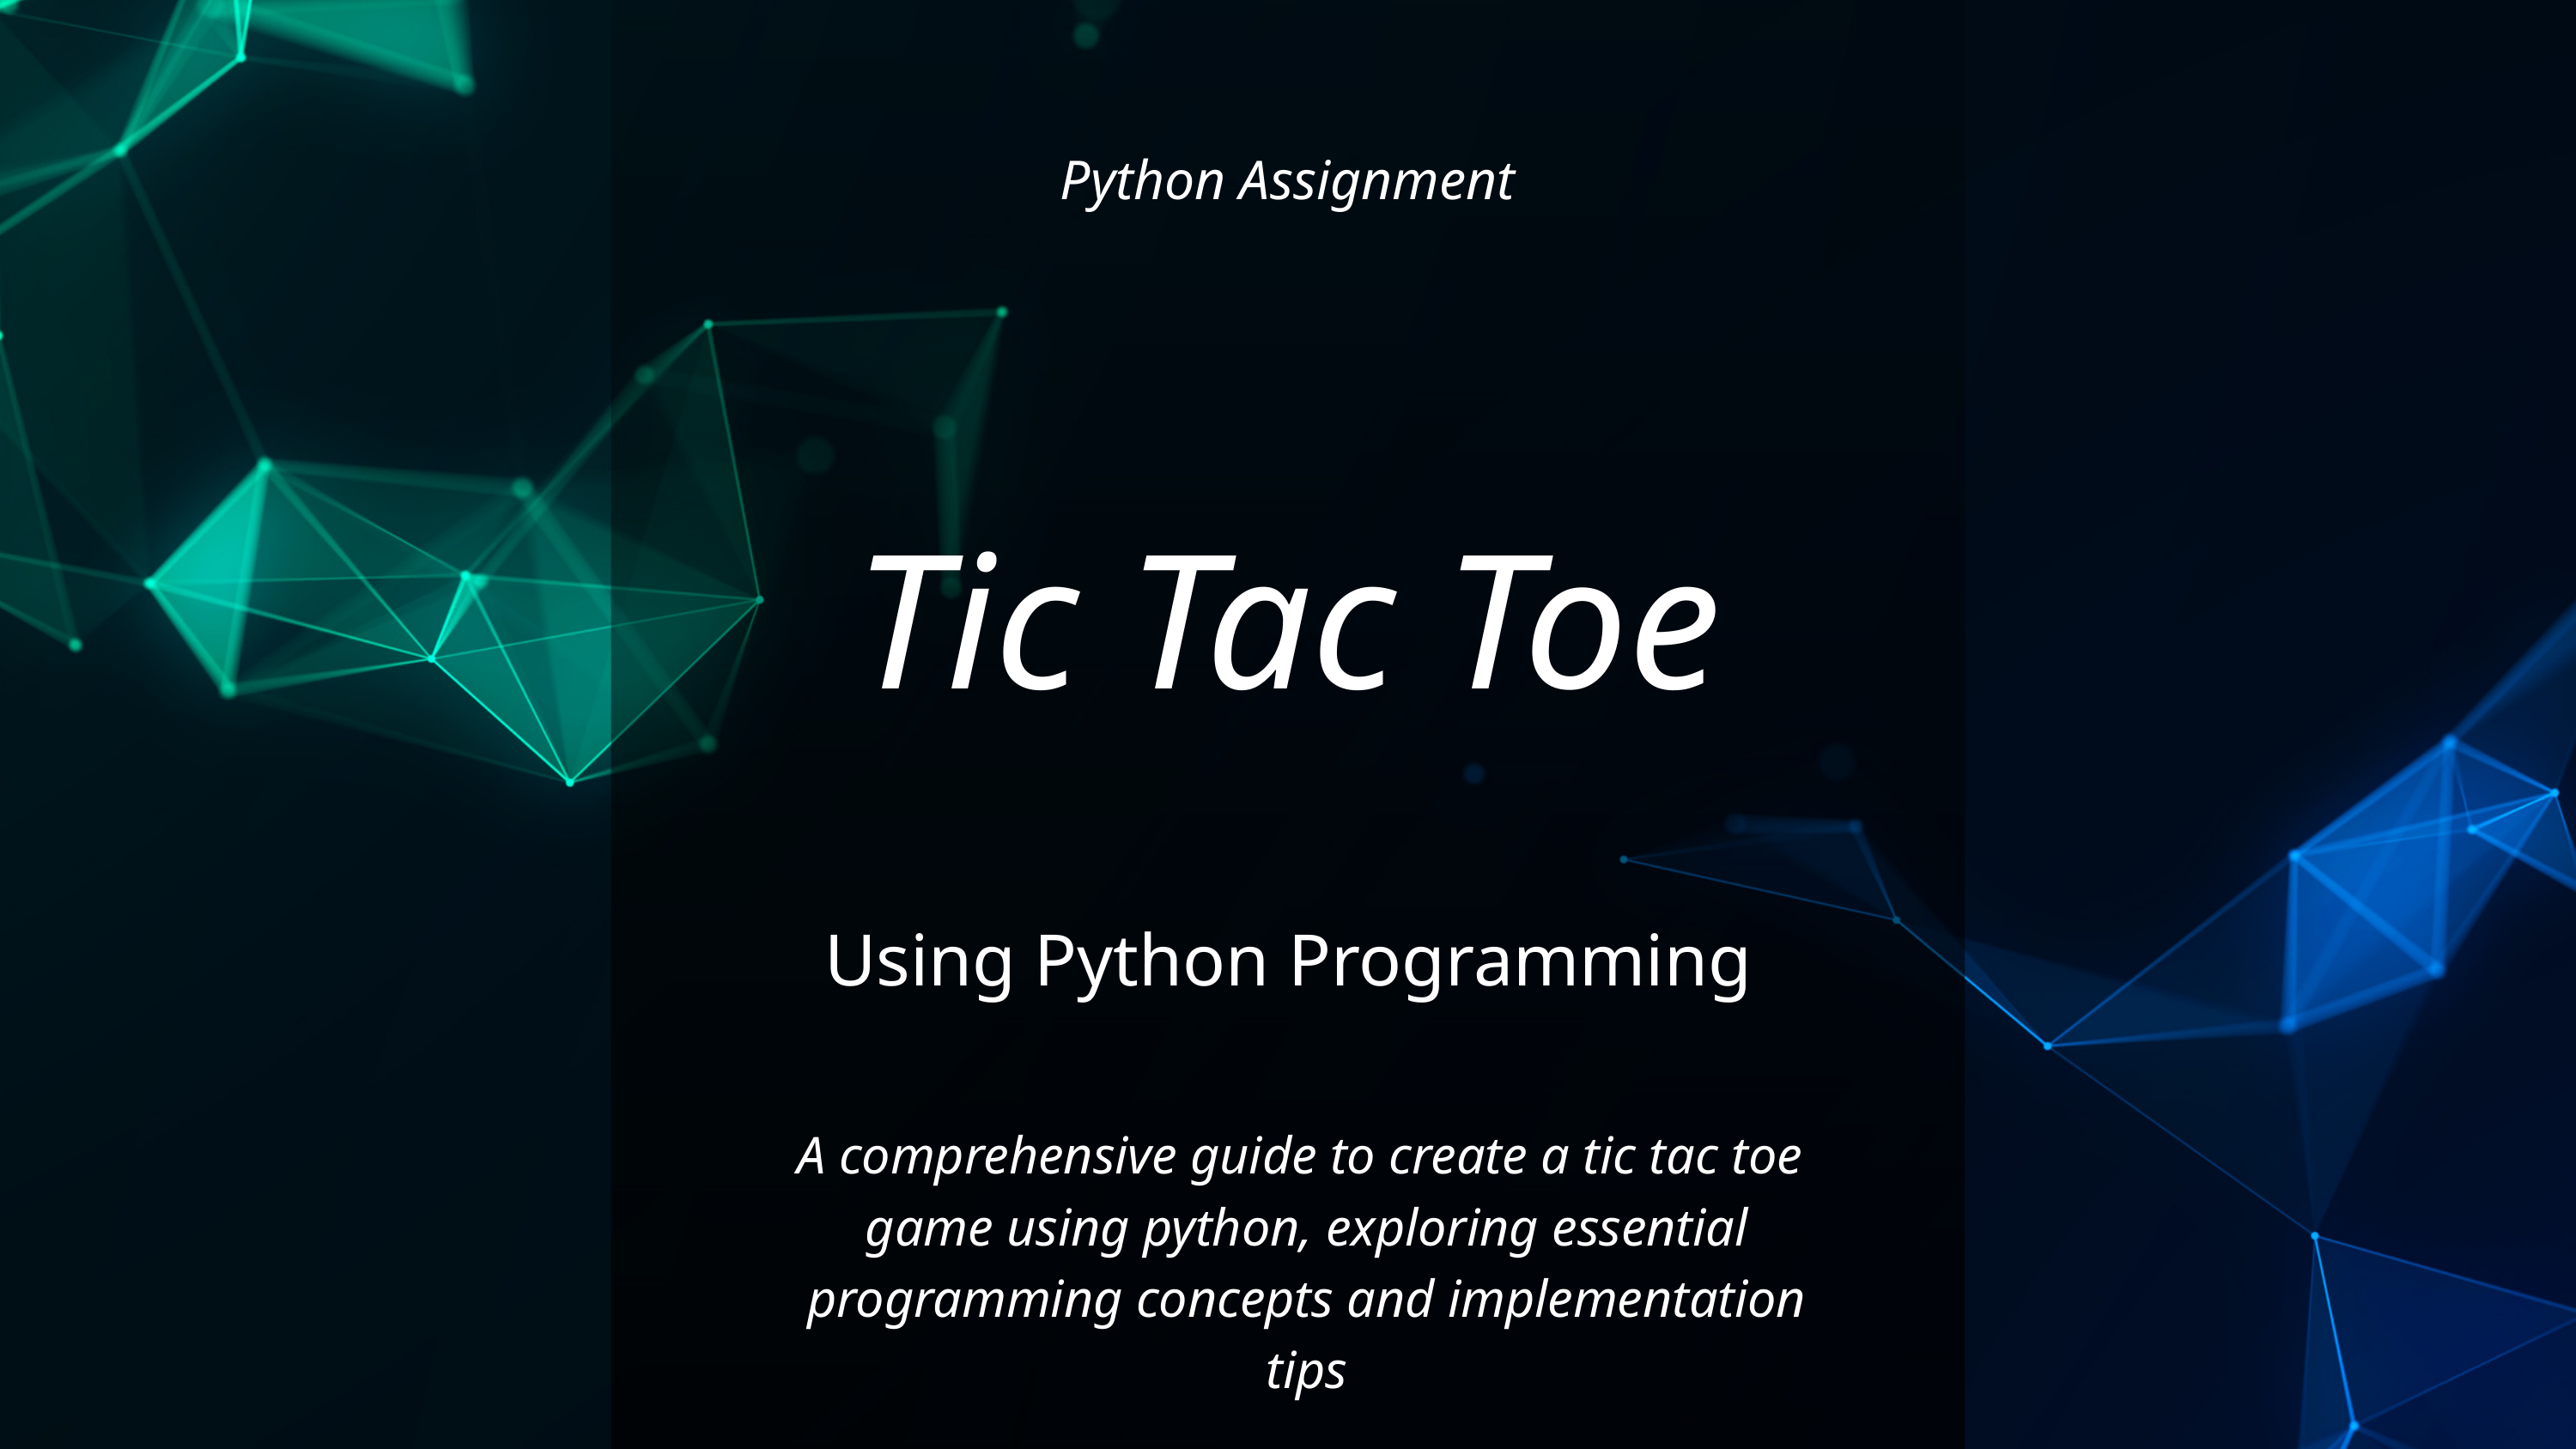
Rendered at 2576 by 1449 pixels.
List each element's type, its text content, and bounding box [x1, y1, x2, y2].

text_box [0, 0, 611, 1449]
text_box Using Python Programming [738, 900, 1838, 1000]
text_box [611, 0, 1965, 1449]
text_box A comprehensive guide to create a tic tac toe game using python, exploring essential programming concepts and implementation tips [776, 1113, 1838, 1399]
text_box Tic Tac Toe [805, 465, 1771, 726]
text_box Python Assignment [945, 135, 1631, 211]
text_box [1965, 0, 2576, 1449]
